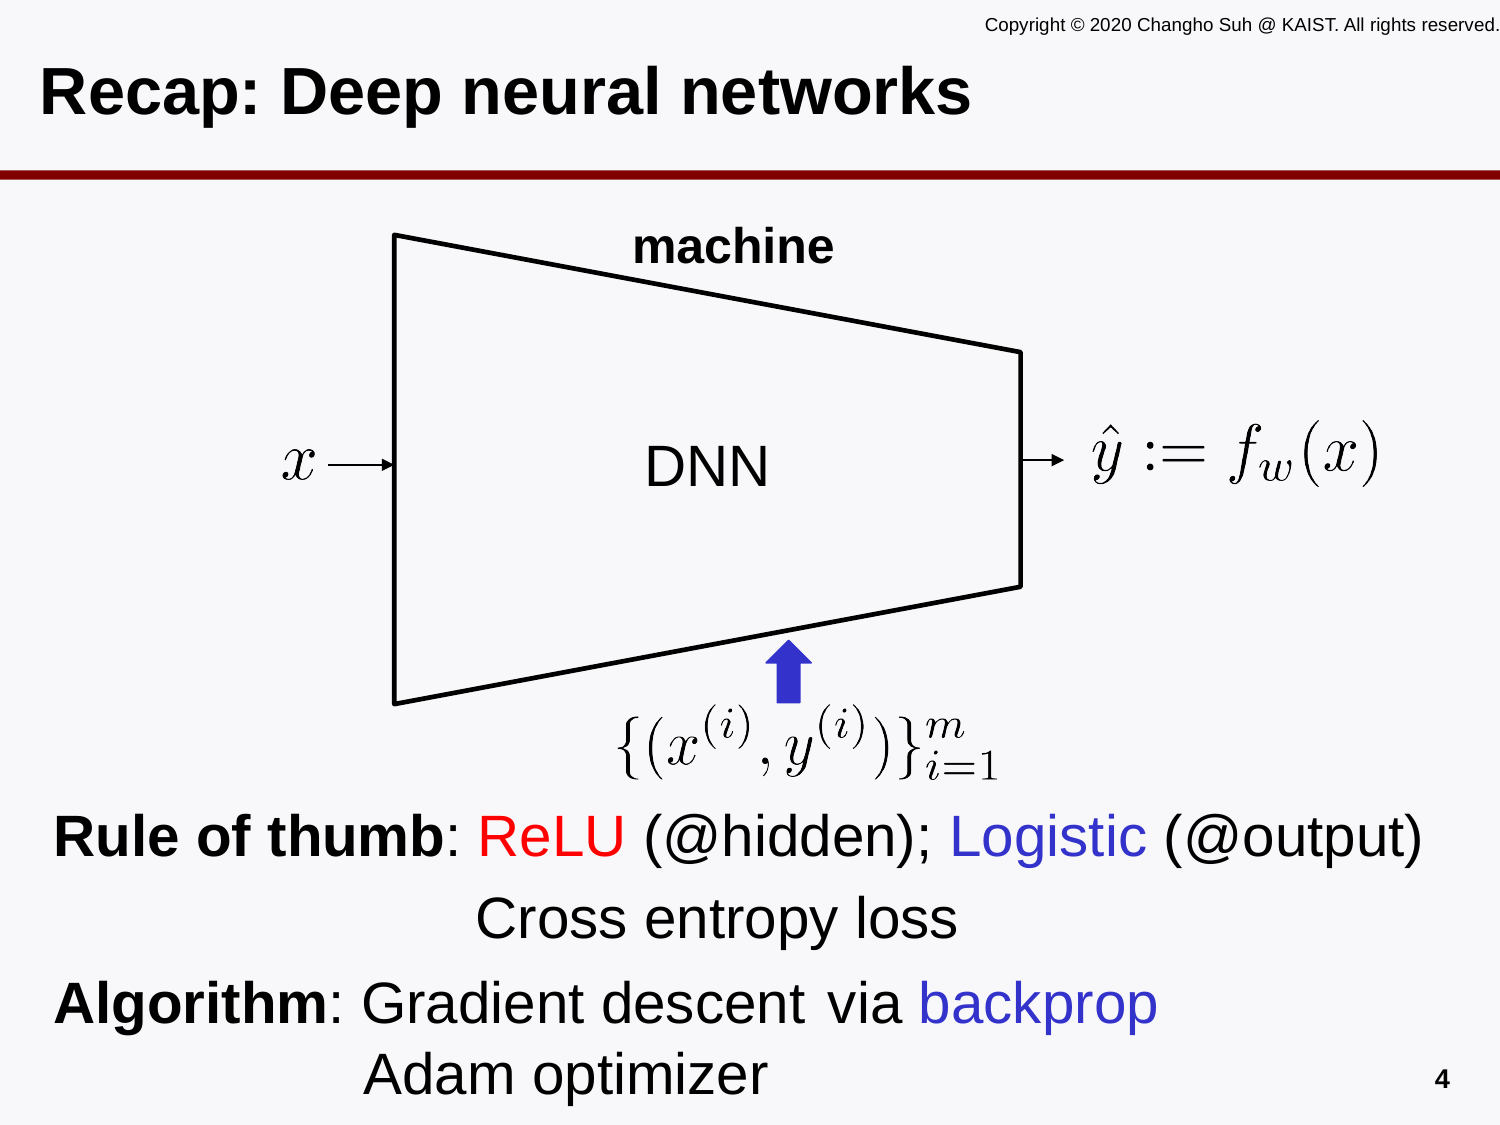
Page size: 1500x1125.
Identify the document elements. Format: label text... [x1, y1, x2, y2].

text_box Algorithm: Gradient descent [38, 957, 812, 1060]
picture [616, 703, 997, 780]
text_box Rule of thumb: ReLU (@hidden); Logistic (@output) [38, 790, 1462, 894]
text_box via backprop [812, 957, 1188, 1060]
text_box Adam optimizer [348, 1028, 799, 1125]
text_box DNN [521, 420, 894, 507]
picture [1091, 420, 1377, 487]
text_box Cross entropy loss [460, 872, 996, 957]
title Recap: Deep neural networks [24, 24, 1459, 150]
picture [281, 449, 315, 480]
text_box [394, 234, 1021, 705]
text_box [766, 640, 812, 702]
text_box machine [617, 205, 916, 265]
slide_number 3 [1113, 1053, 1464, 1095]
